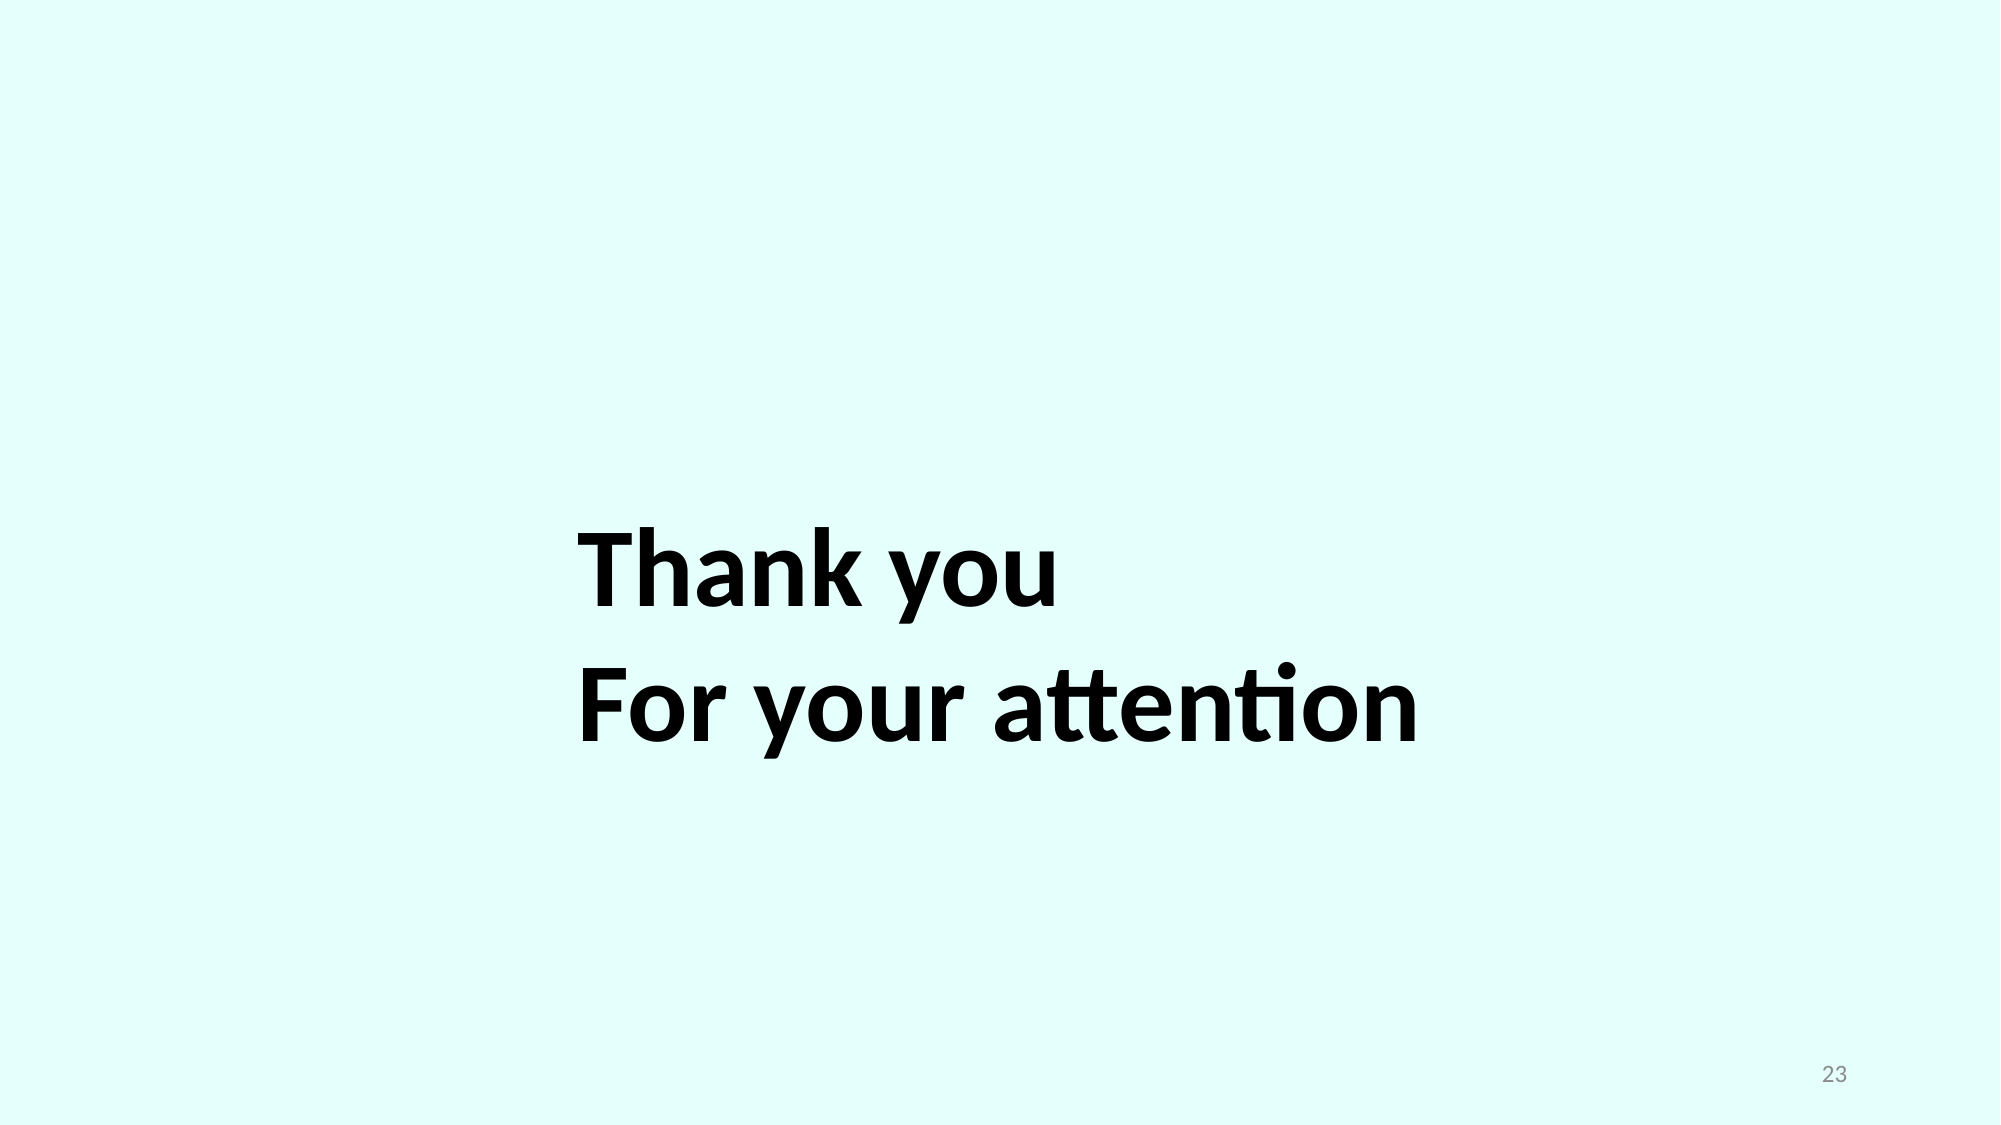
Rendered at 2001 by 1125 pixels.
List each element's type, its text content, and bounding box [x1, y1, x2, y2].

slide_number 23 [1412, 1042, 1863, 1103]
text_box Thank you For your attention [562, 486, 1437, 772]
